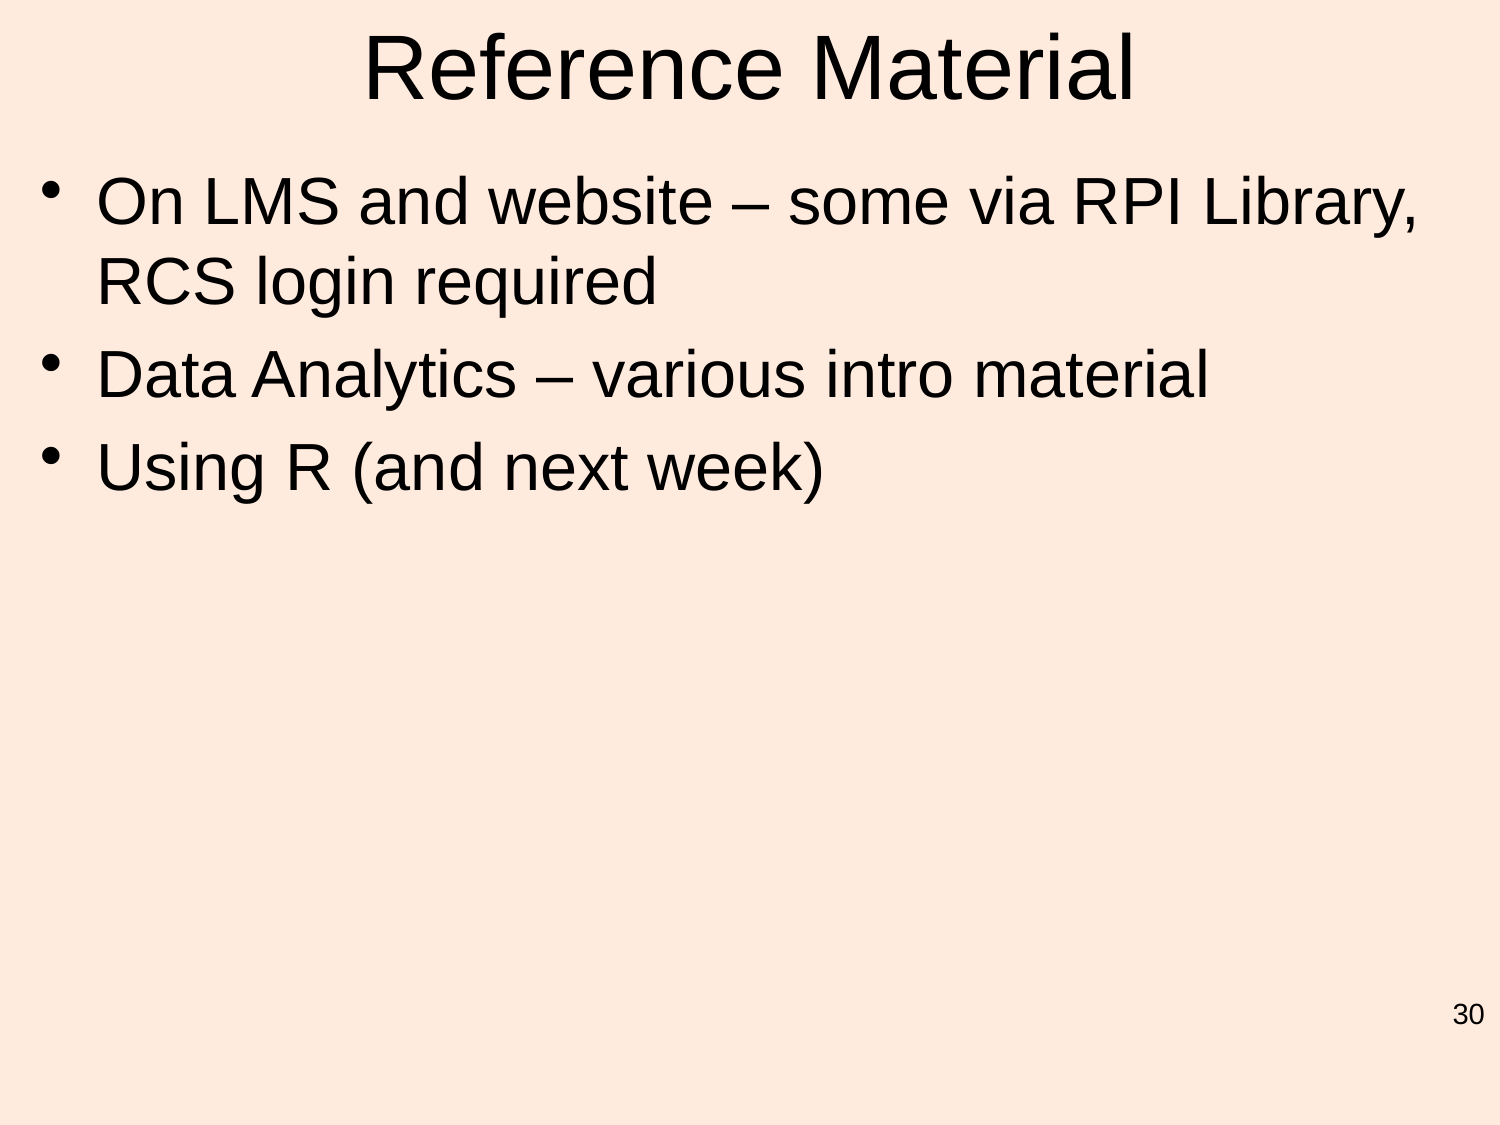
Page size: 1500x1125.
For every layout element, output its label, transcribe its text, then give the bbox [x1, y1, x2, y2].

slide_number 30 [1187, 987, 1500, 1063]
title Reference Material [112, 0, 1388, 125]
list On LMS and website – some via RPI Library, RCS login required Data Analytics – various intro material Using R (and next week) [24, 149, 1463, 1100]
